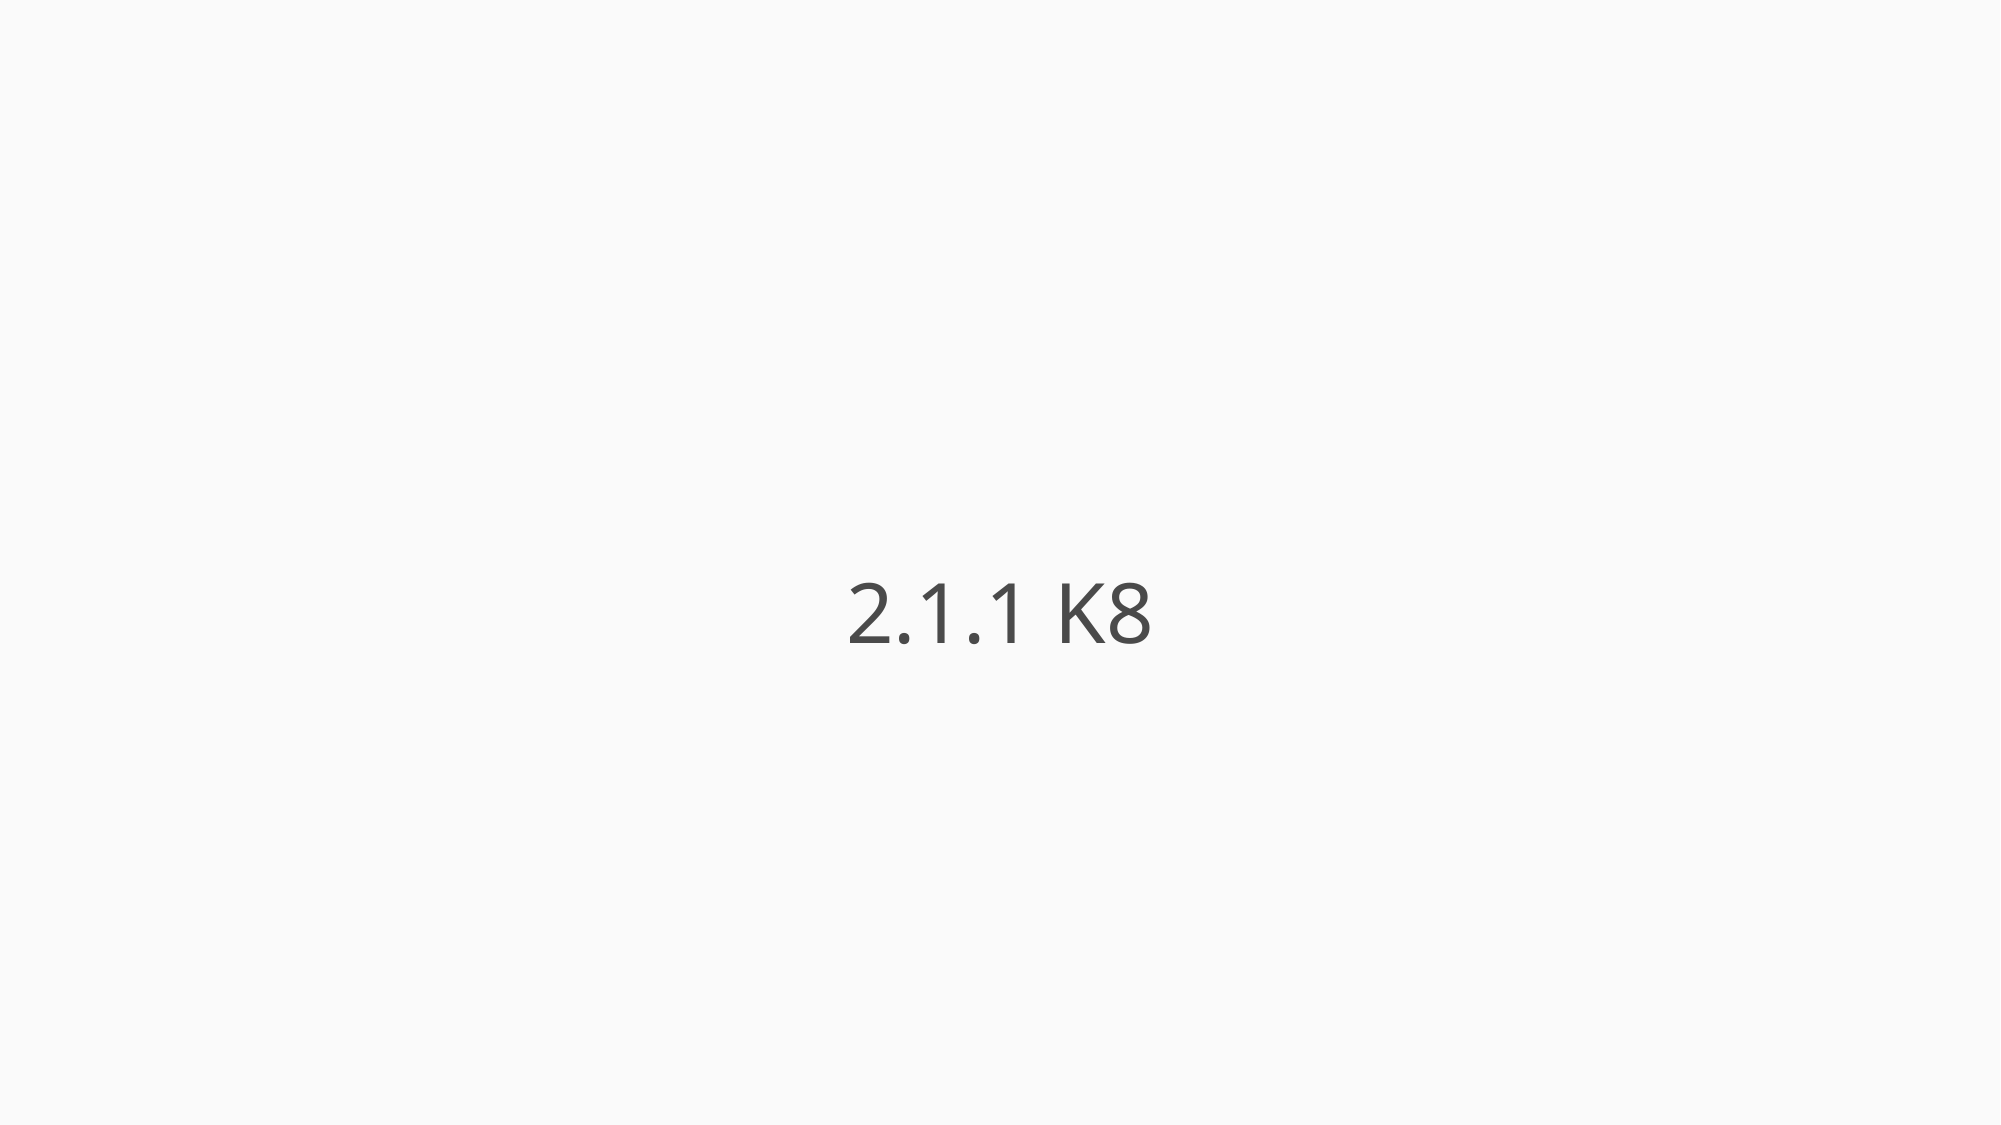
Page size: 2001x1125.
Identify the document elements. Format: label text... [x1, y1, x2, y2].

text_box 2.1.1 K8 [249, 562, 1750, 670]
